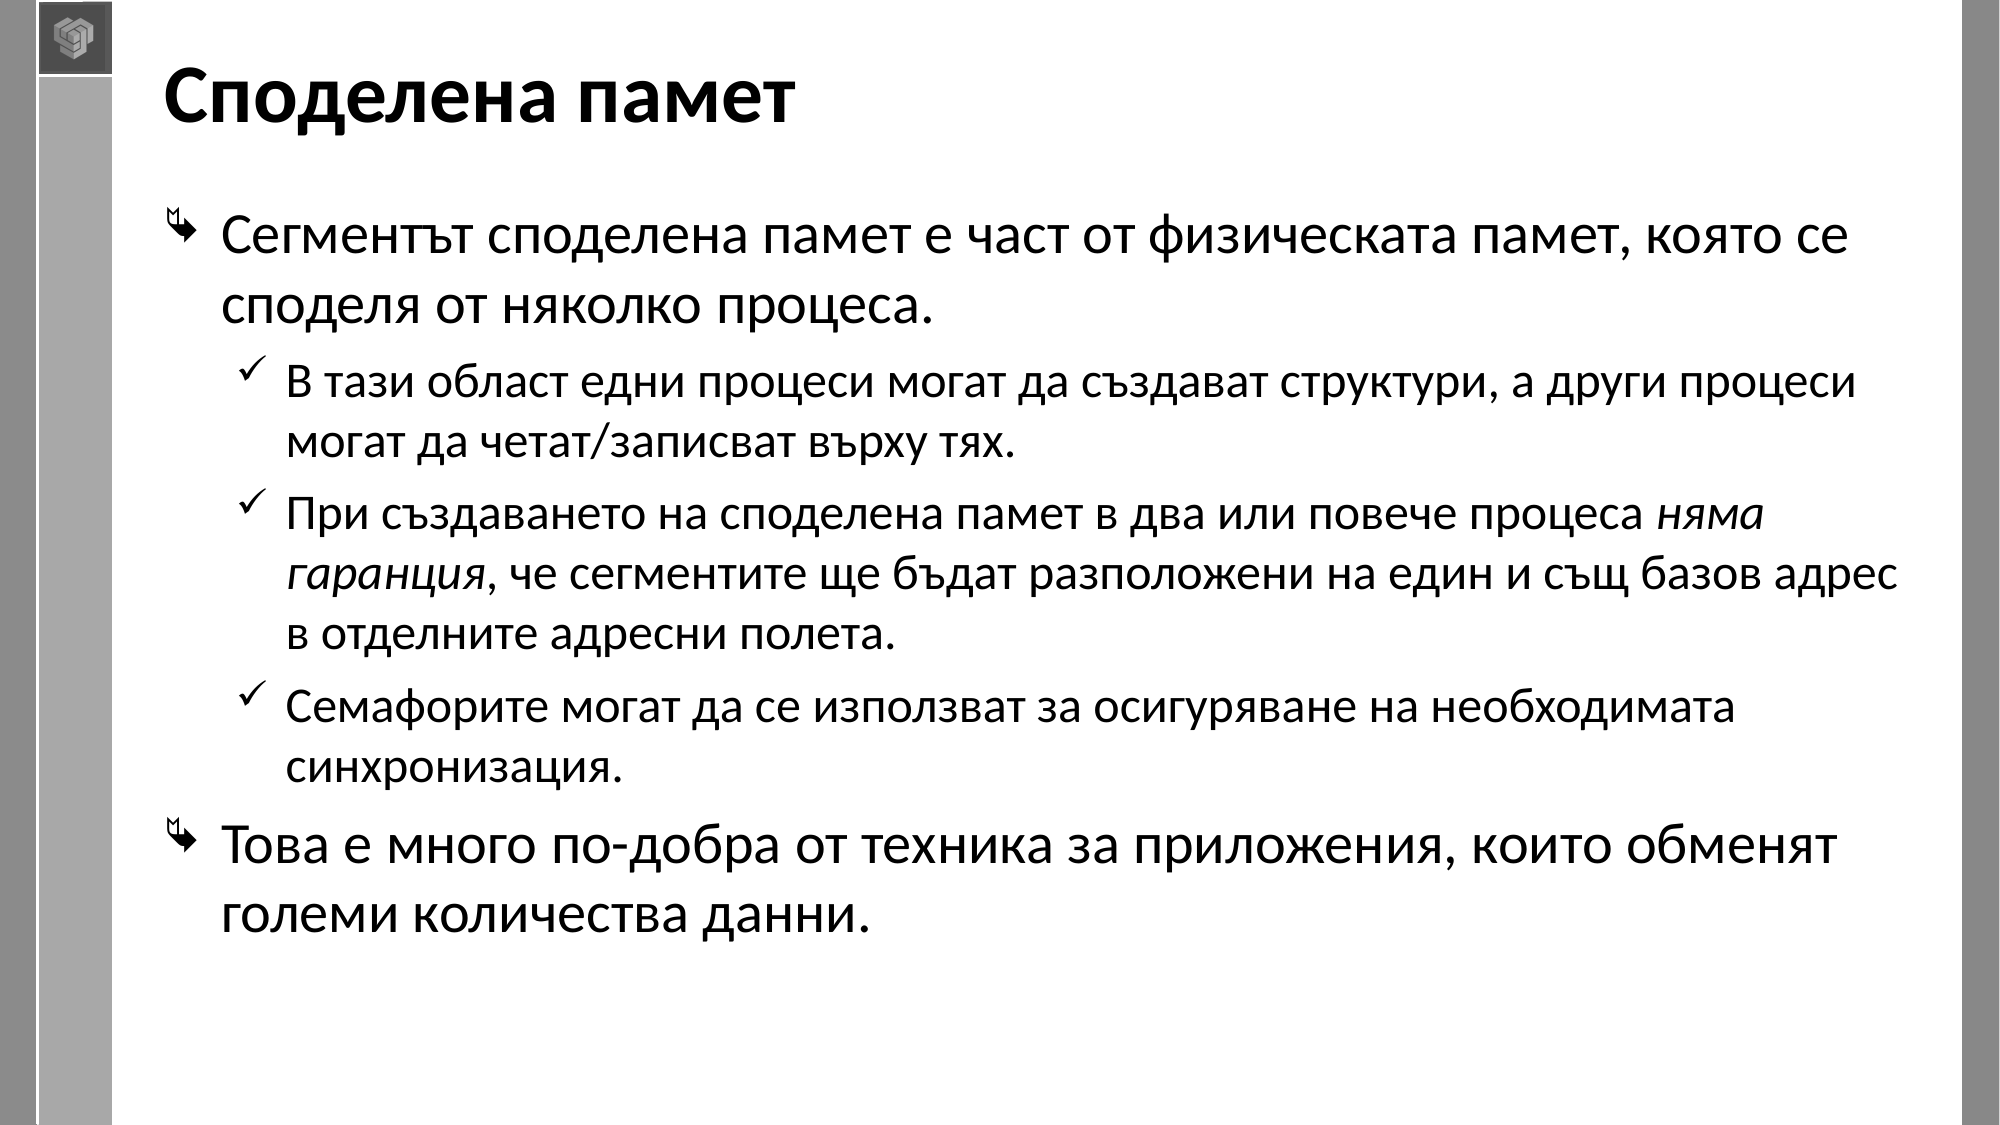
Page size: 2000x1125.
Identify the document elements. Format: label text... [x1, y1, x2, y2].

picture [41, 5, 105, 71]
title Споделена памет [149, 29, 1938, 149]
list Сегментът споделена памет е част от физическата памет, която се споделя от няколко процеса. В тази област едни процеси могат да създават структури, а други процеси могат да четат/записват върху тях. При създаването на споделена памет в два или повече процеса няма гаранция, че сегментите ще бъдат разположени на един и същ базов адрес в отделните адресни полета. Семафорите могат да се използват за осигуряване на необходимата синхронизация. Това е много по-добра от техника за приложения, които обменят големи количества данни. [149, 187, 1938, 1075]
